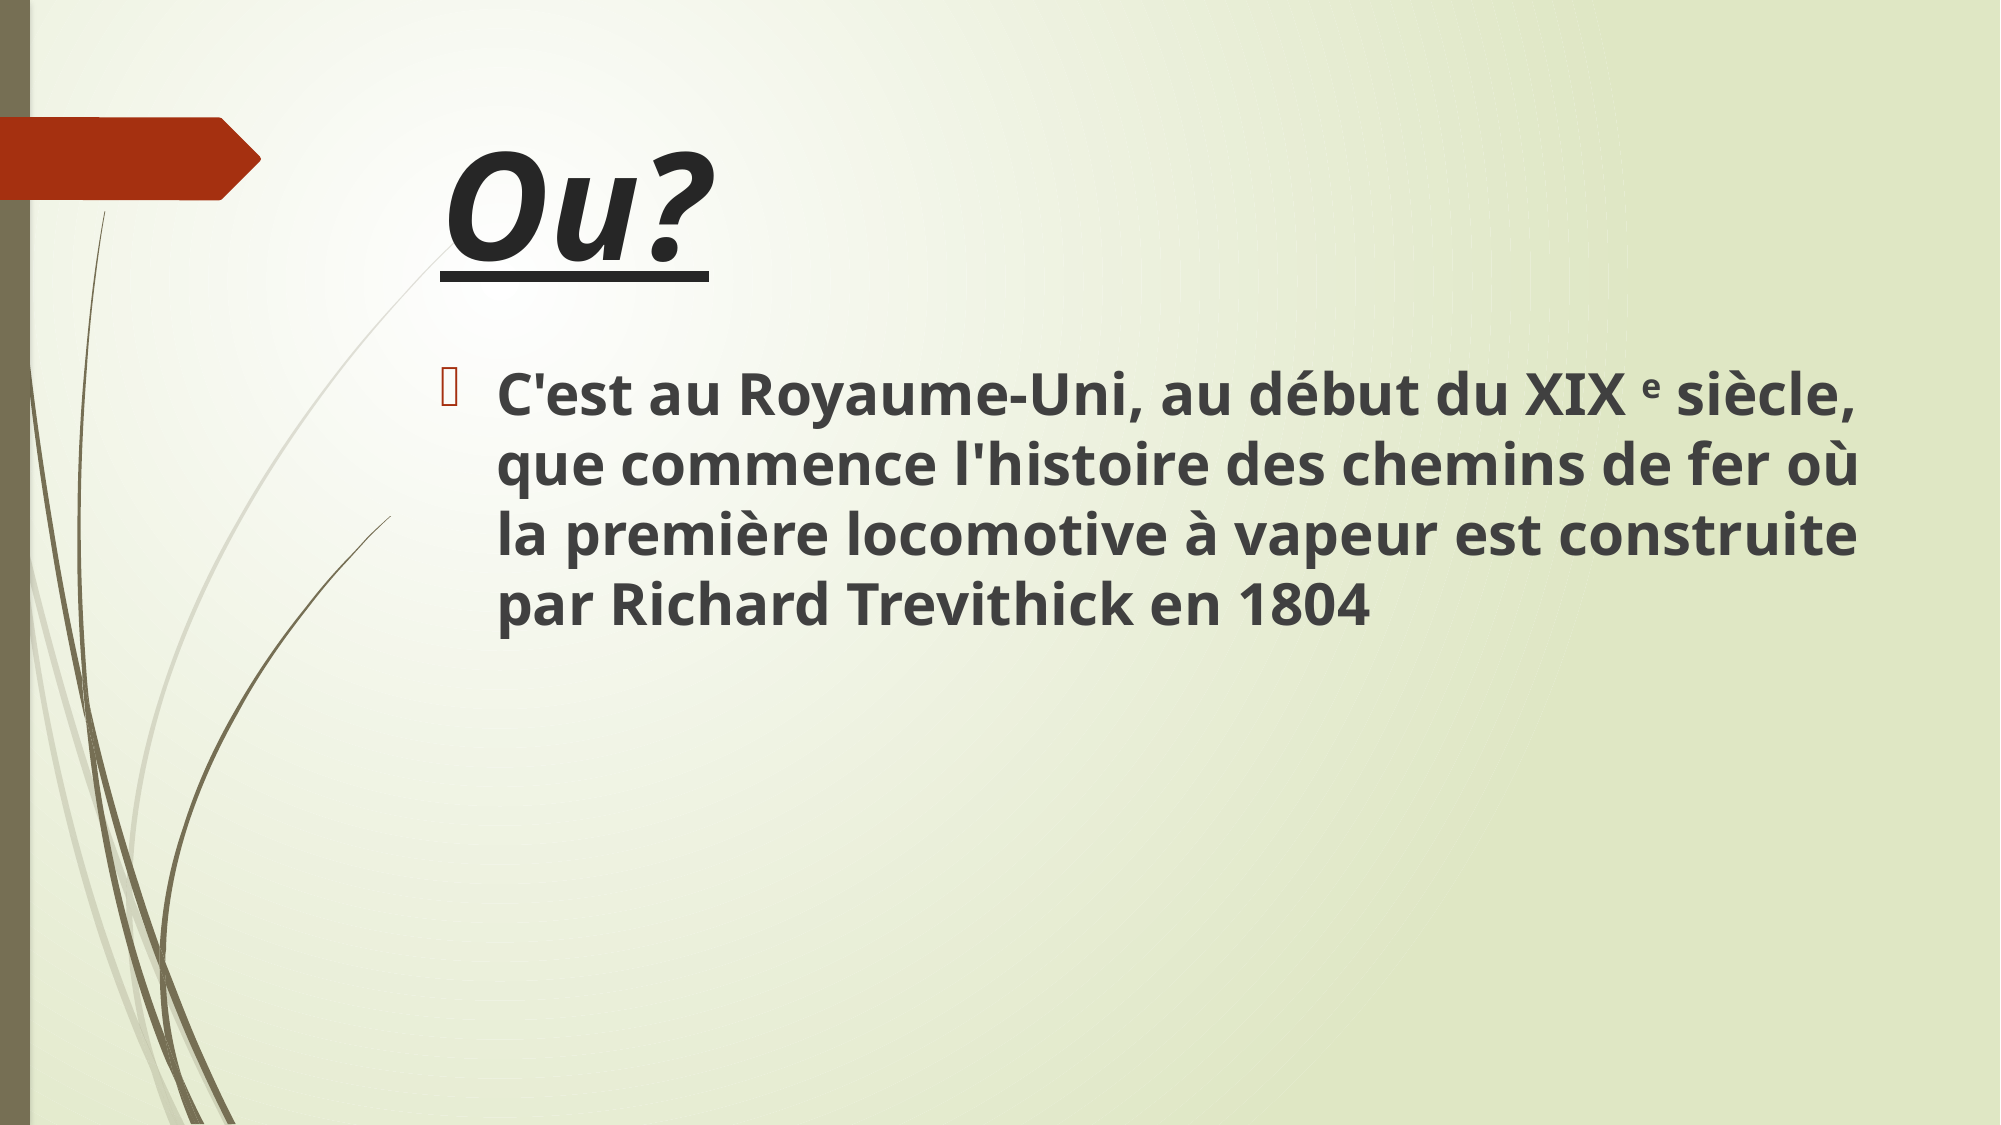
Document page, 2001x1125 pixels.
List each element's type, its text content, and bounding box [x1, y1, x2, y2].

title Ou? [425, 102, 1888, 313]
list C'est au Royaume-Uni, au début du XIX e siècle, que commence l'histoire des chemins de fer où la première locomotive à vapeur est construite par Richard Trevithick en 1804 [424, 350, 1888, 970]
